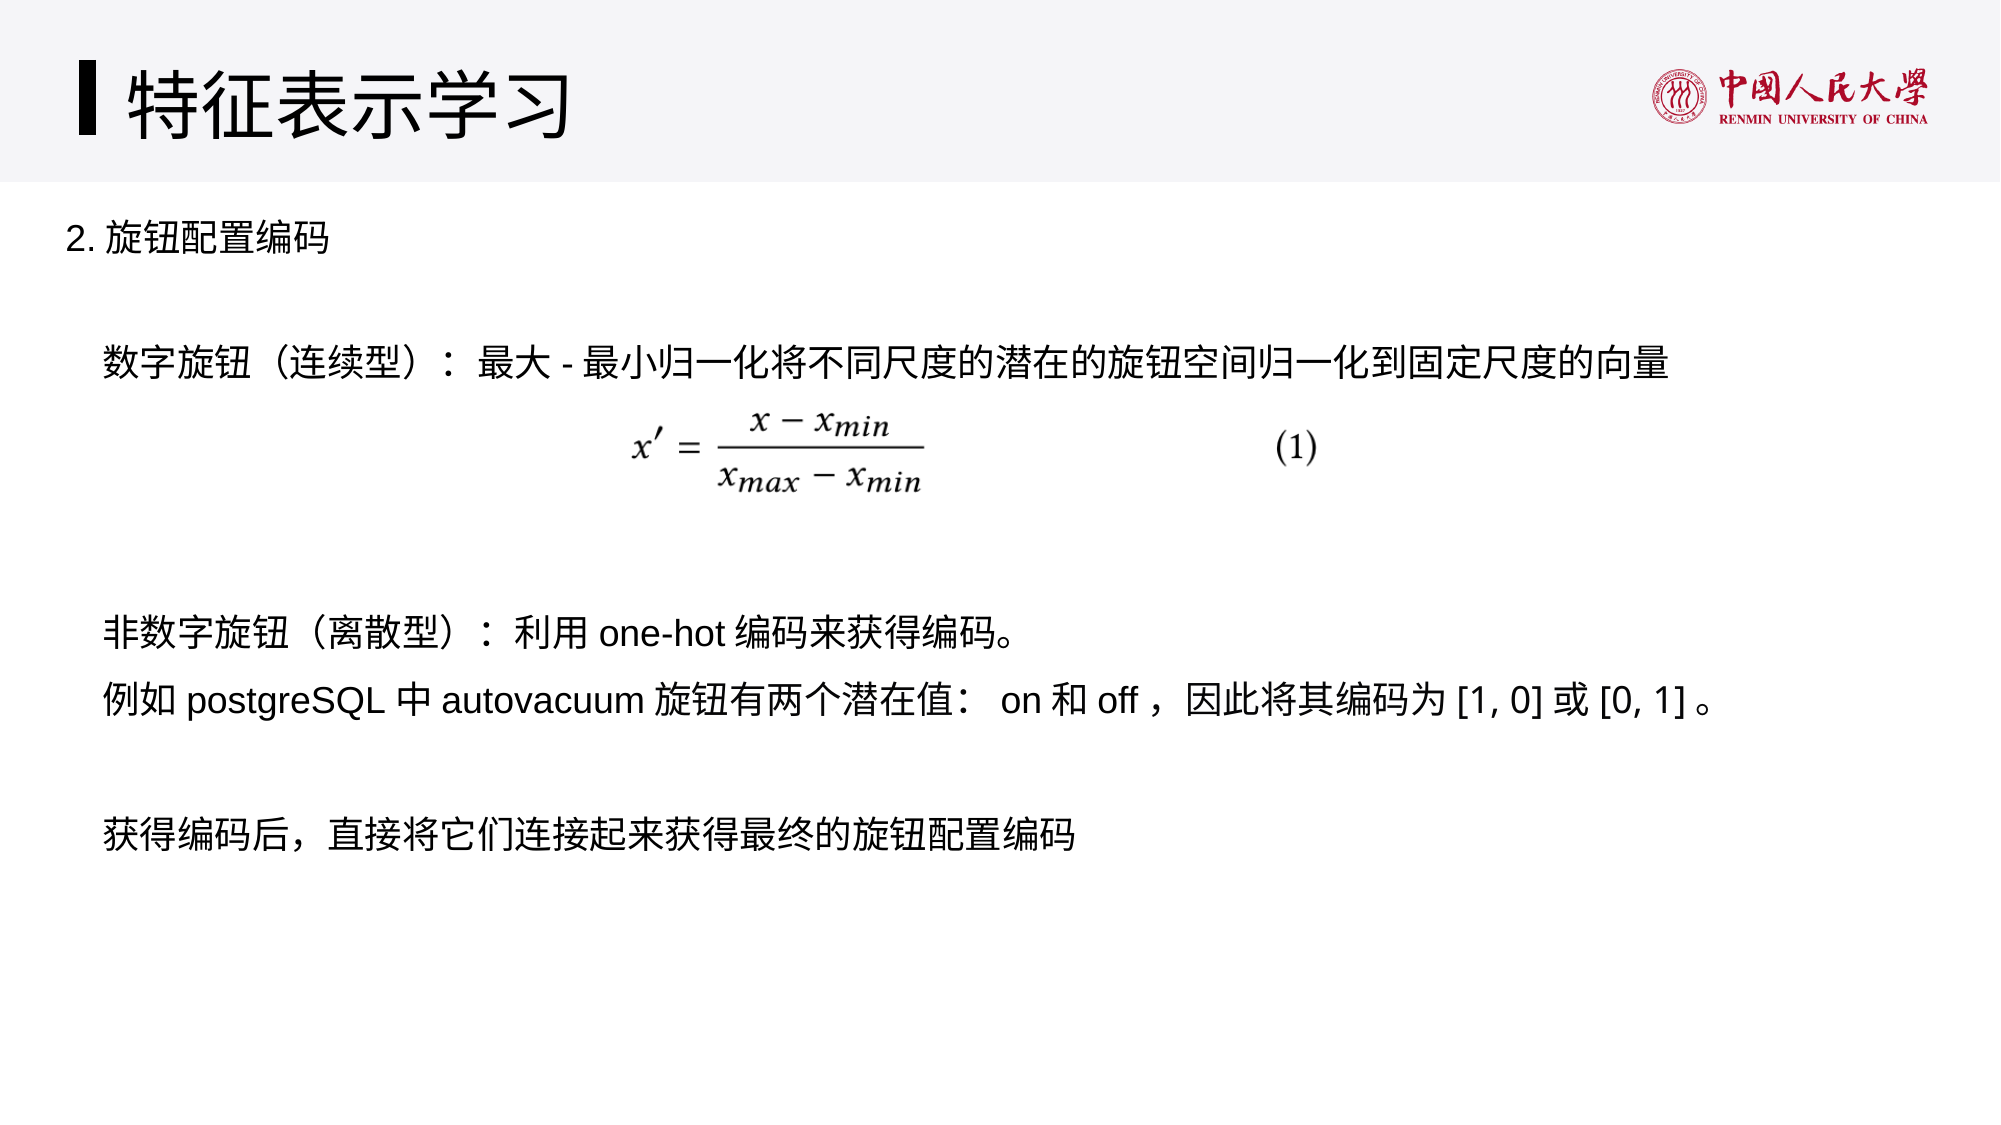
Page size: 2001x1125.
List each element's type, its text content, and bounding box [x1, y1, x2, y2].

text_box 2.旋钮配置编码 [50, 206, 582, 267]
text_box 特征表示学习 [124, 40, 1925, 166]
text_box 数字旋钮（连续型）：最大-最小归一化将不同尺度的潜在的旋钮空间归一化到固定尺度的向量 非数字旋钮（离散型）：利用one-hot编码来获得编码。 例如postgreSQL中autovacuum旋钮有两个潜在值：on和off，因此将其编码为[1, 0]或[0, 1]。 获得编码后，直接将它们连接起来获得最终的旋钮配置编码 [87, 308, 1781, 931]
picture [581, 393, 1324, 517]
picture [1652, 68, 1928, 124]
text_box [0, 0, 2000, 183]
